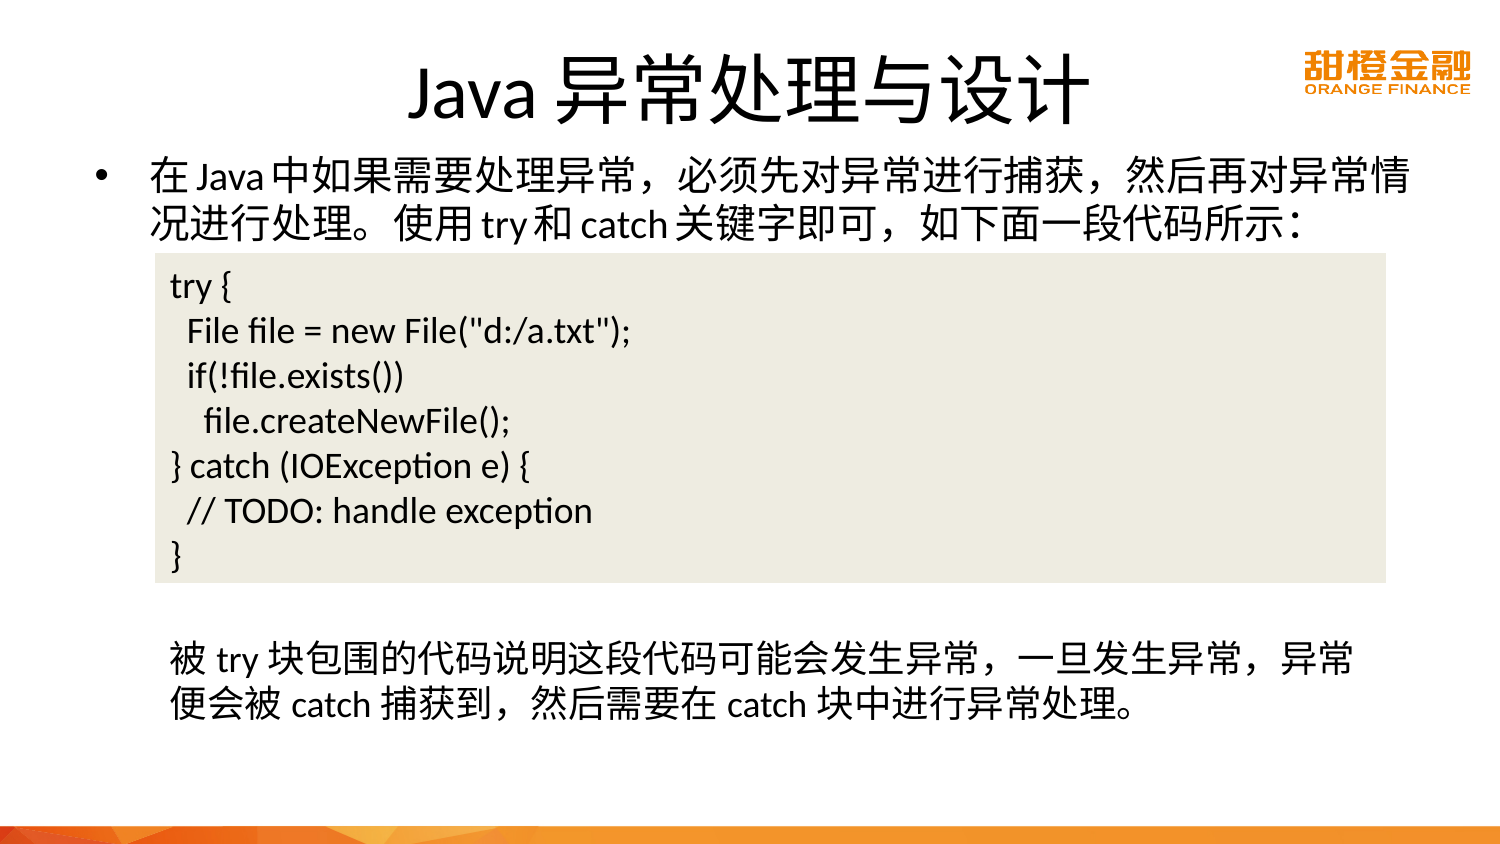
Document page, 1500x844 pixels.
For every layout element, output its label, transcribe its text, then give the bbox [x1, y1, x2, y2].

text_box 被try块包围的代码说明这段代码可能会发生异常，一旦发生异常，异常便会被catch捕获到，然后需要在catch块中进行异常处理。 [154, 628, 1406, 733]
text_box try { File file = new File("d:/a.txt"); if(!file.exists()) file.createNewFile(); } catch (IOException e) { // TODO: handle exception } [155, 253, 1386, 583]
title Java异常处理与设计 [75, 33, 1425, 142]
picture [0, 0, 1500, 844]
list 在Java中如果需要处理异常，必须先对异常进行捕获，然后再对异常情况进行处理。使用try和catch关键字即可，如下面一段代码所示： [79, 142, 1430, 280]
